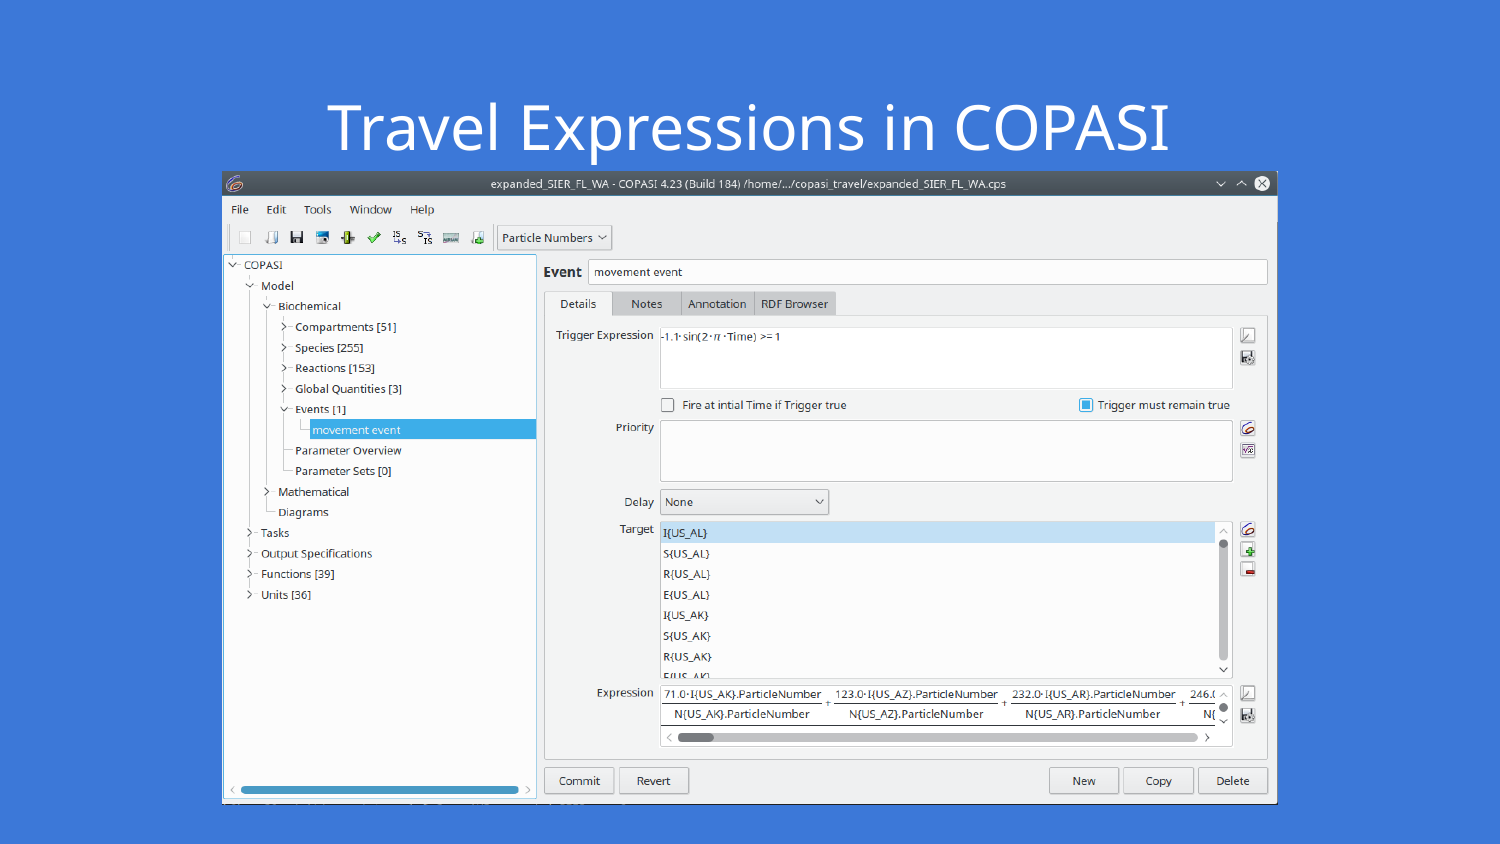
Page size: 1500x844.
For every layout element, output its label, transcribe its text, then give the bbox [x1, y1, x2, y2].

picture [221, 171, 1279, 805]
title Travel Expressions in COPASI [51, 72, 1449, 167]
